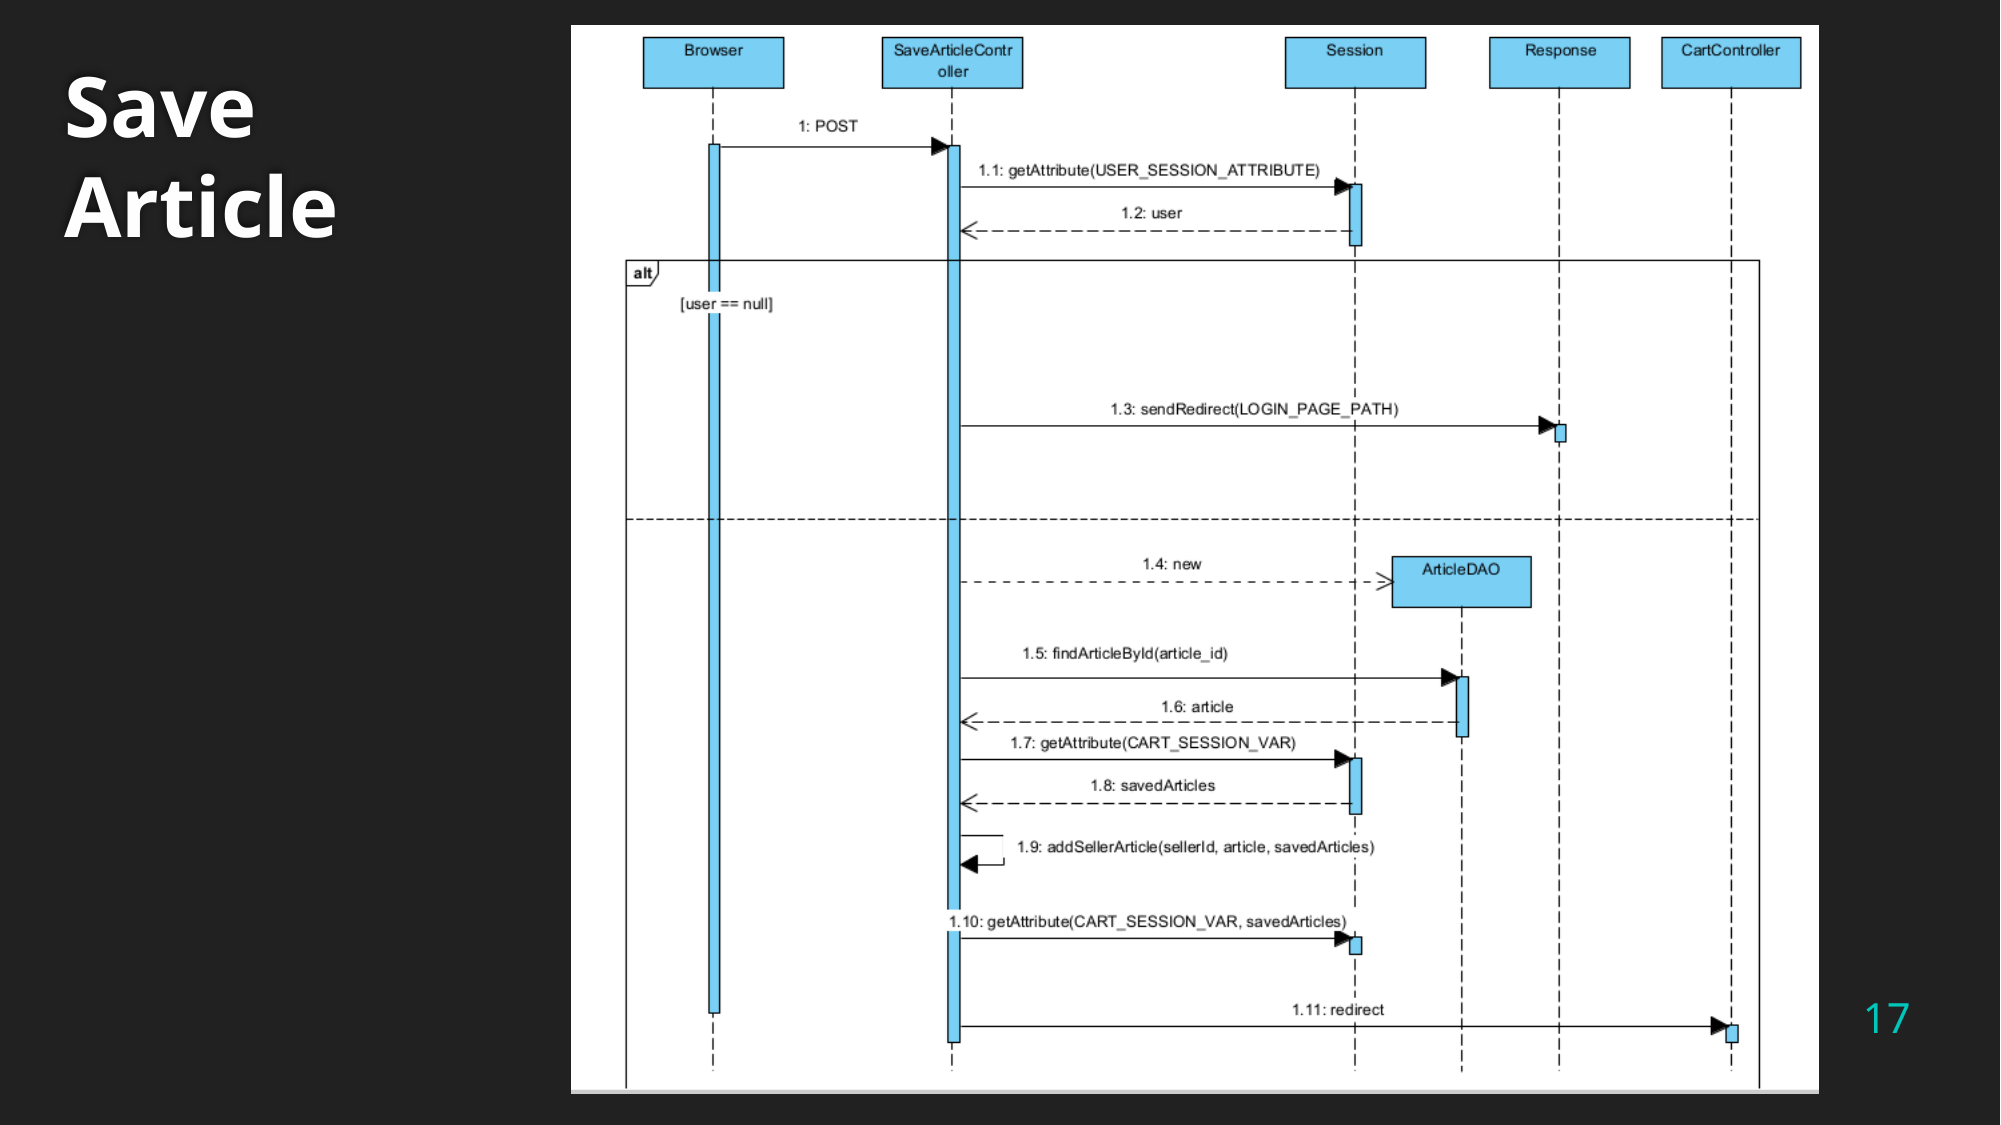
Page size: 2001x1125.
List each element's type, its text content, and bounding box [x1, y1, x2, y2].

slide_number 17 [1819, 970, 1926, 1051]
title Save Article [49, 43, 390, 262]
picture [570, 24, 1819, 1094]
